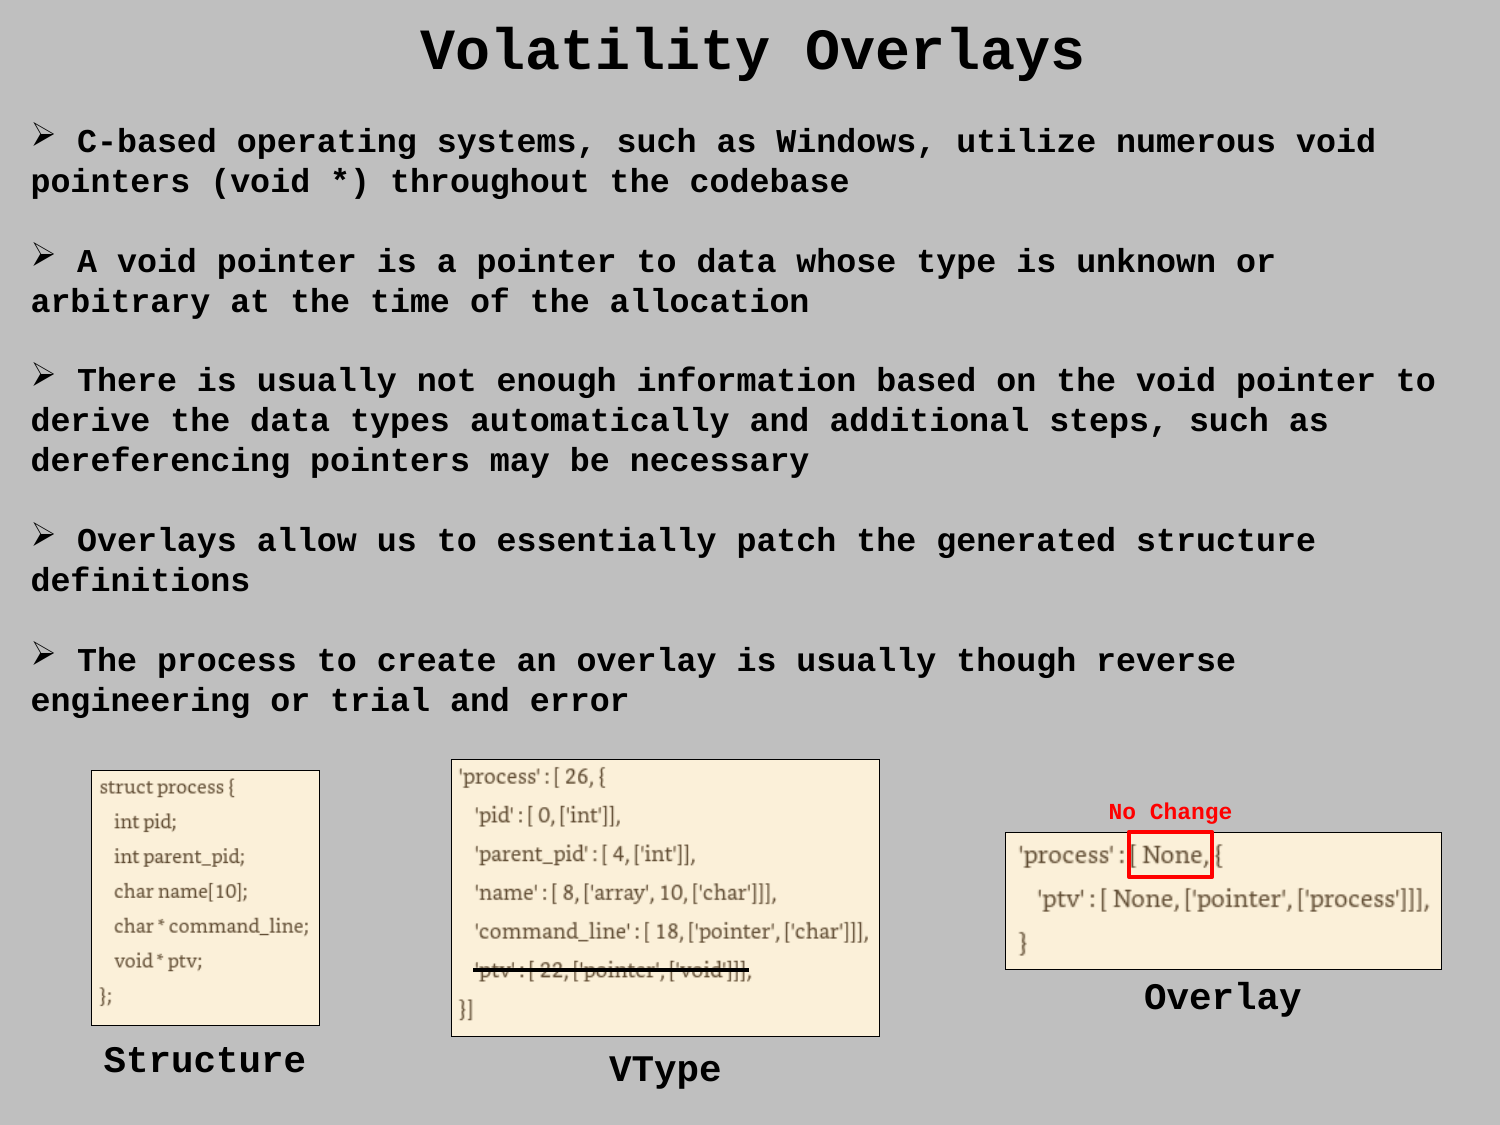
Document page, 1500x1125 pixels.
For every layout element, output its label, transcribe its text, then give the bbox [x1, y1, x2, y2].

text_box Volatility Overlays [85, 14, 1421, 78]
text_box Structure [88, 1032, 321, 1088]
text_box No Change [1093, 789, 1248, 830]
text_box VType [594, 1046, 737, 1097]
text_box C-based operating systems, such as Windows, utilize numerous void pointers (void *) throughout the codebase A void pointer is a pointer to data whose type is unknown or arbitrary at the time of the allocation There is usually not enough information based on the void pointer to derive the data types automatically and additional steps, such as dereferencing pointers may be necessary Overlays allow us to essentially patch the generated structure definitions The process to create an overlay is usually though reverse engineering or trial and error [15, 111, 1485, 726]
picture [451, 759, 880, 1037]
picture [90, 770, 320, 1026]
text_box Overlay [1129, 977, 1317, 1025]
picture [1004, 832, 1442, 971]
